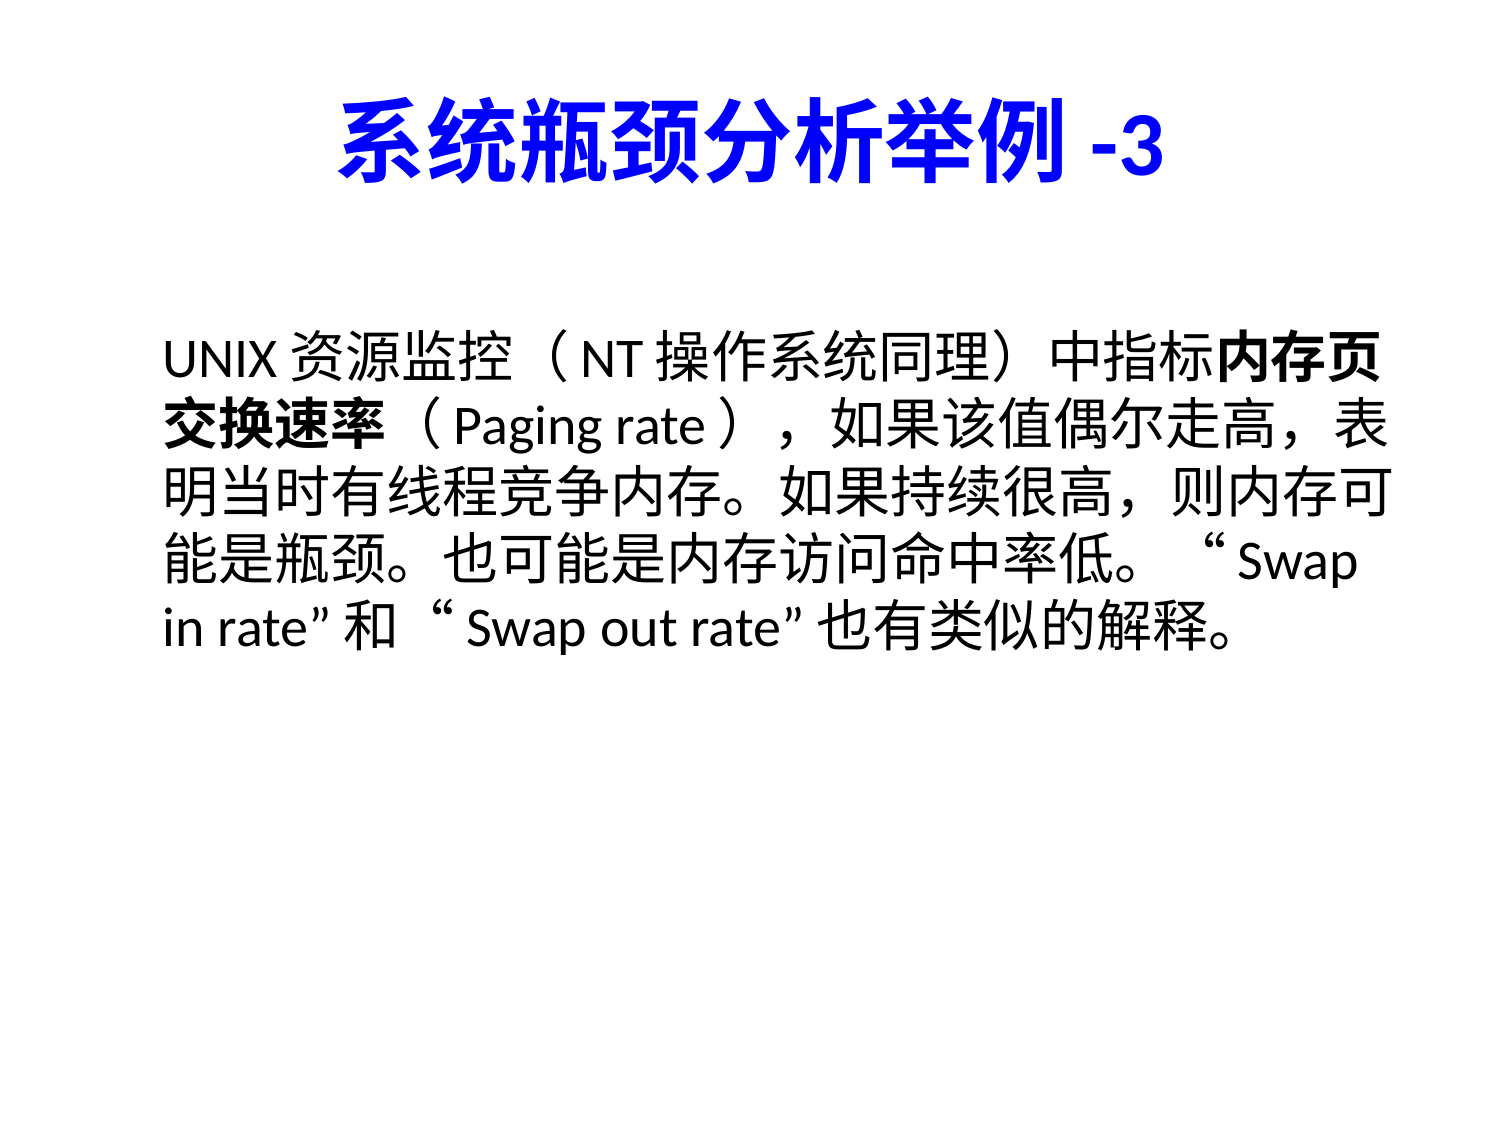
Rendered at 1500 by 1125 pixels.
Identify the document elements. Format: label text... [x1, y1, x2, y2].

list UNIX资源监控（NT操作系统同理）中指标内存页交换速率（Paging rate），如果该值偶尔走高，表明当时有线程竞争内存。如果持续很高，则内存可能是瓶颈。也可能是内存访问命中率低。“Swap in rate”和“Swap out rate”也有类似的解释。 [147, 314, 1423, 717]
title 系统瓶颈分析举例-3 [75, 45, 1425, 233]
